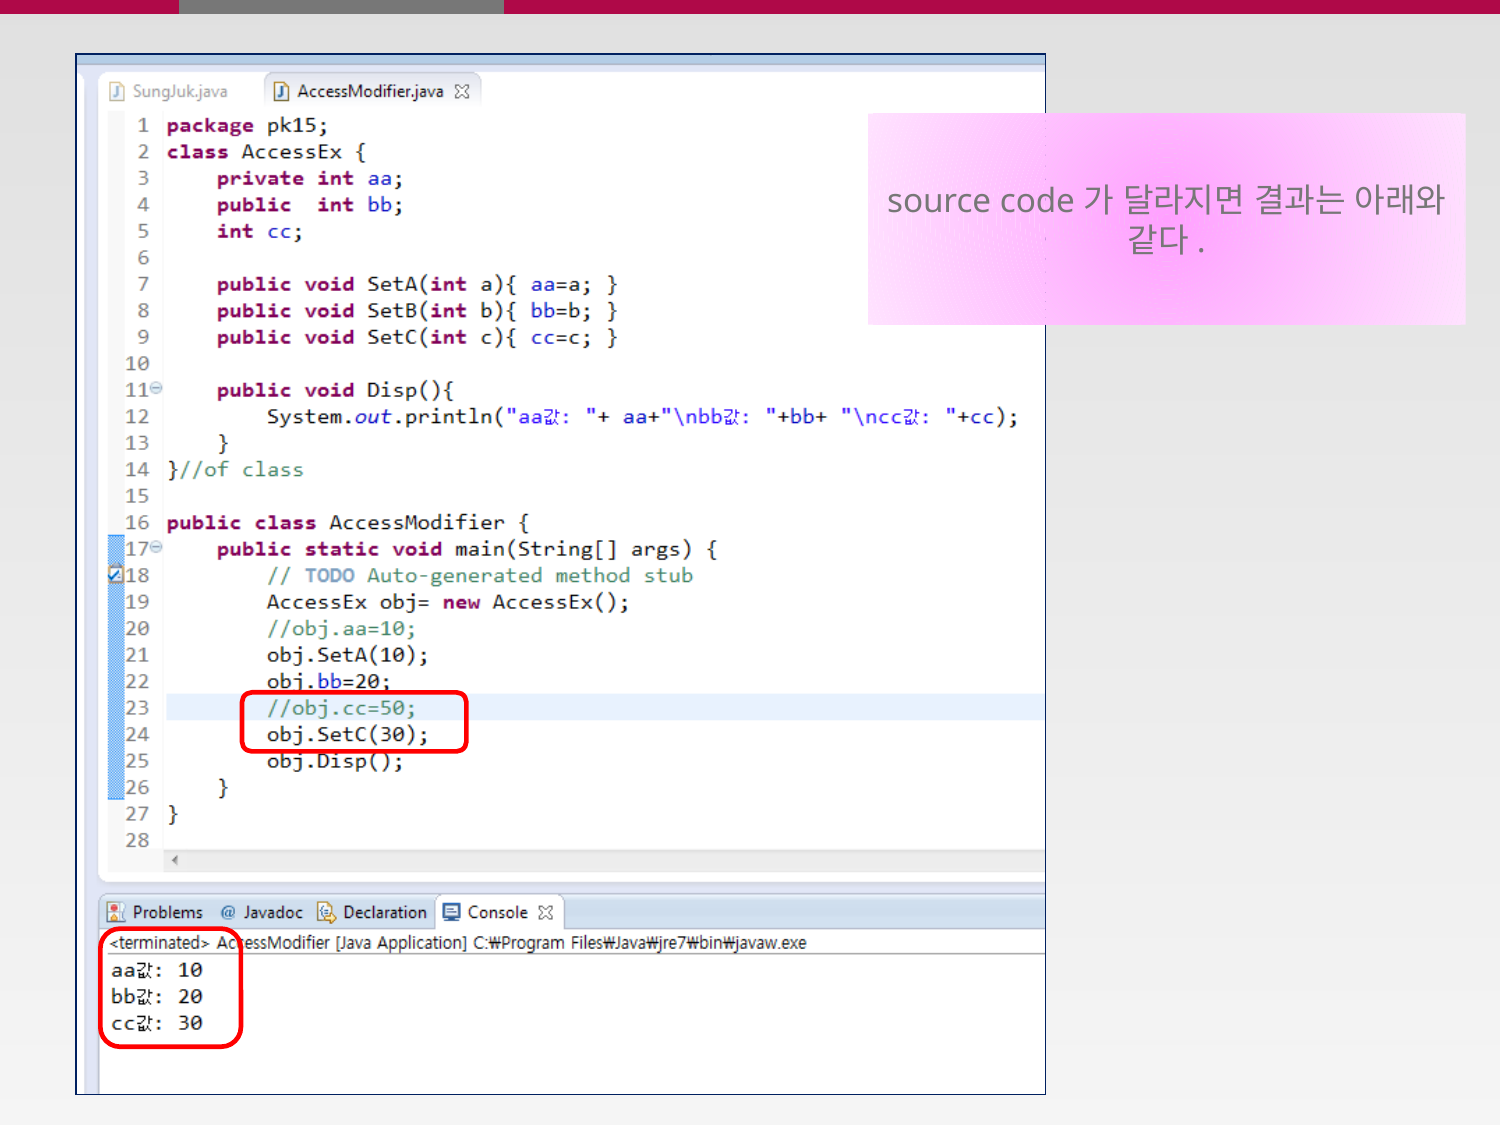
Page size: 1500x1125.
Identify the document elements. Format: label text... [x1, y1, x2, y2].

picture [75, 53, 1046, 1095]
text_box source code가 달라지면 결과는 아래와 같다. [1046, 113, 1466, 325]
